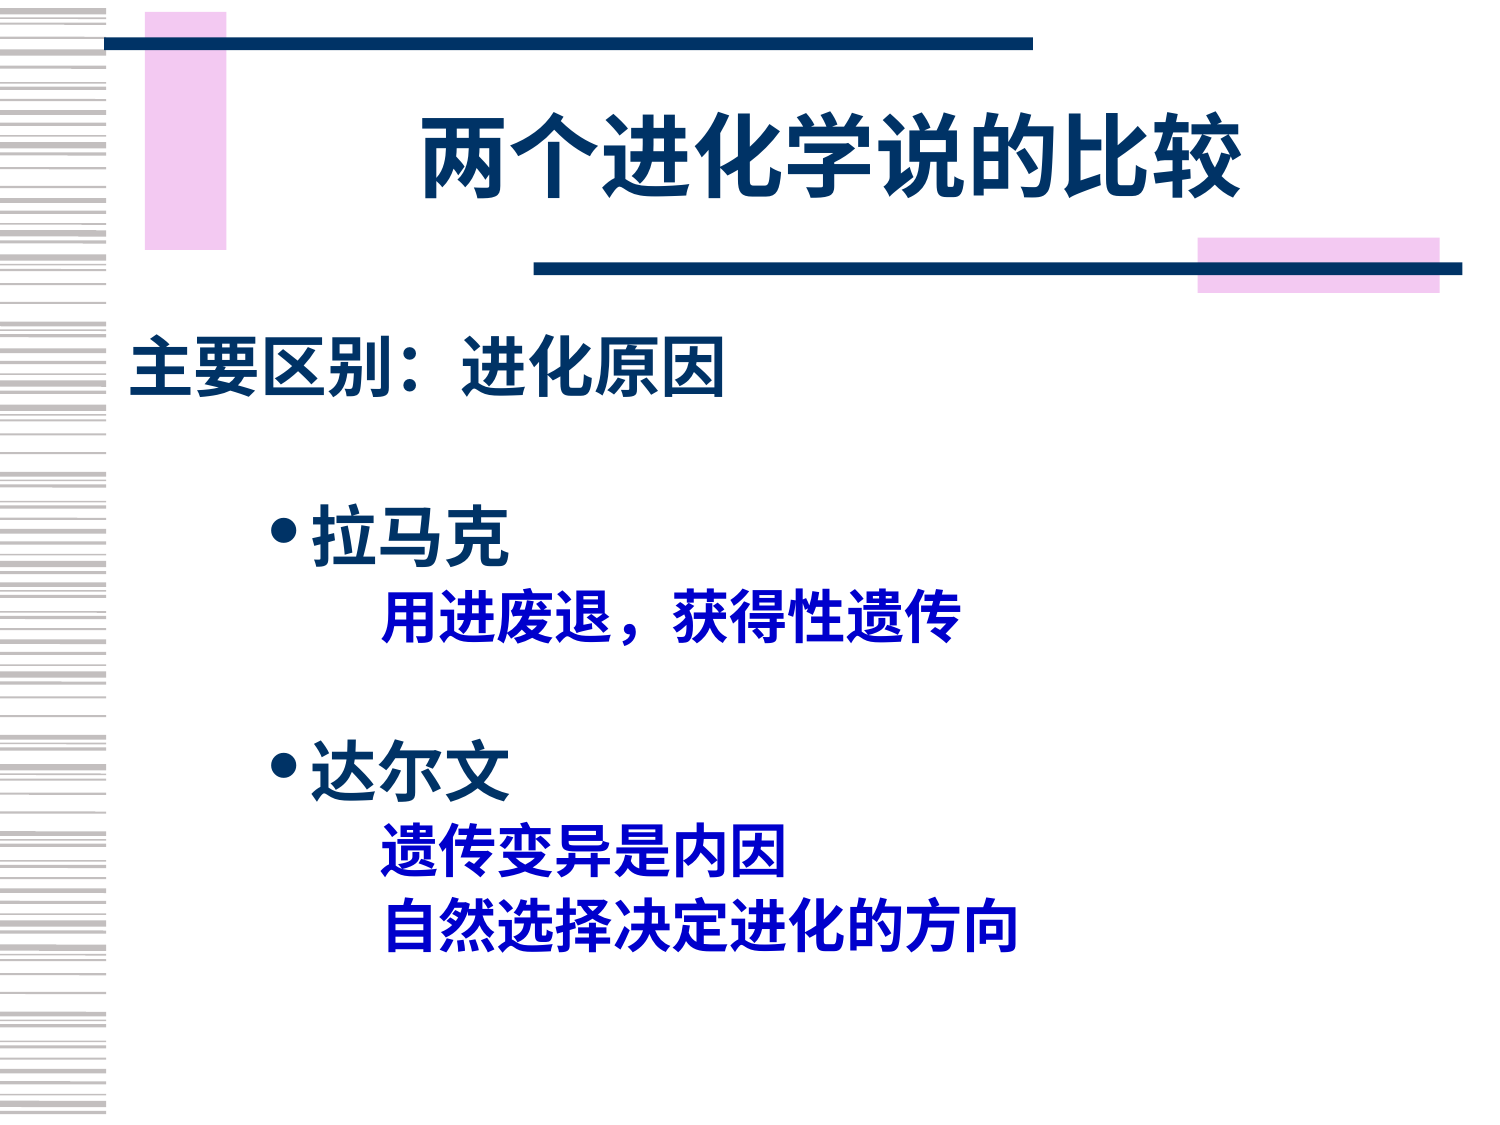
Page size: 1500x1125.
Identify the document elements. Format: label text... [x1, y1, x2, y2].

title 两个进化学说的比较 [224, 99, 1436, 226]
list 主要区别：进化原因 拉马克 用进废退，获得性遗传 达尔文 遗传变异是内因 自然选择决定进化的方向 [111, 325, 1500, 1036]
